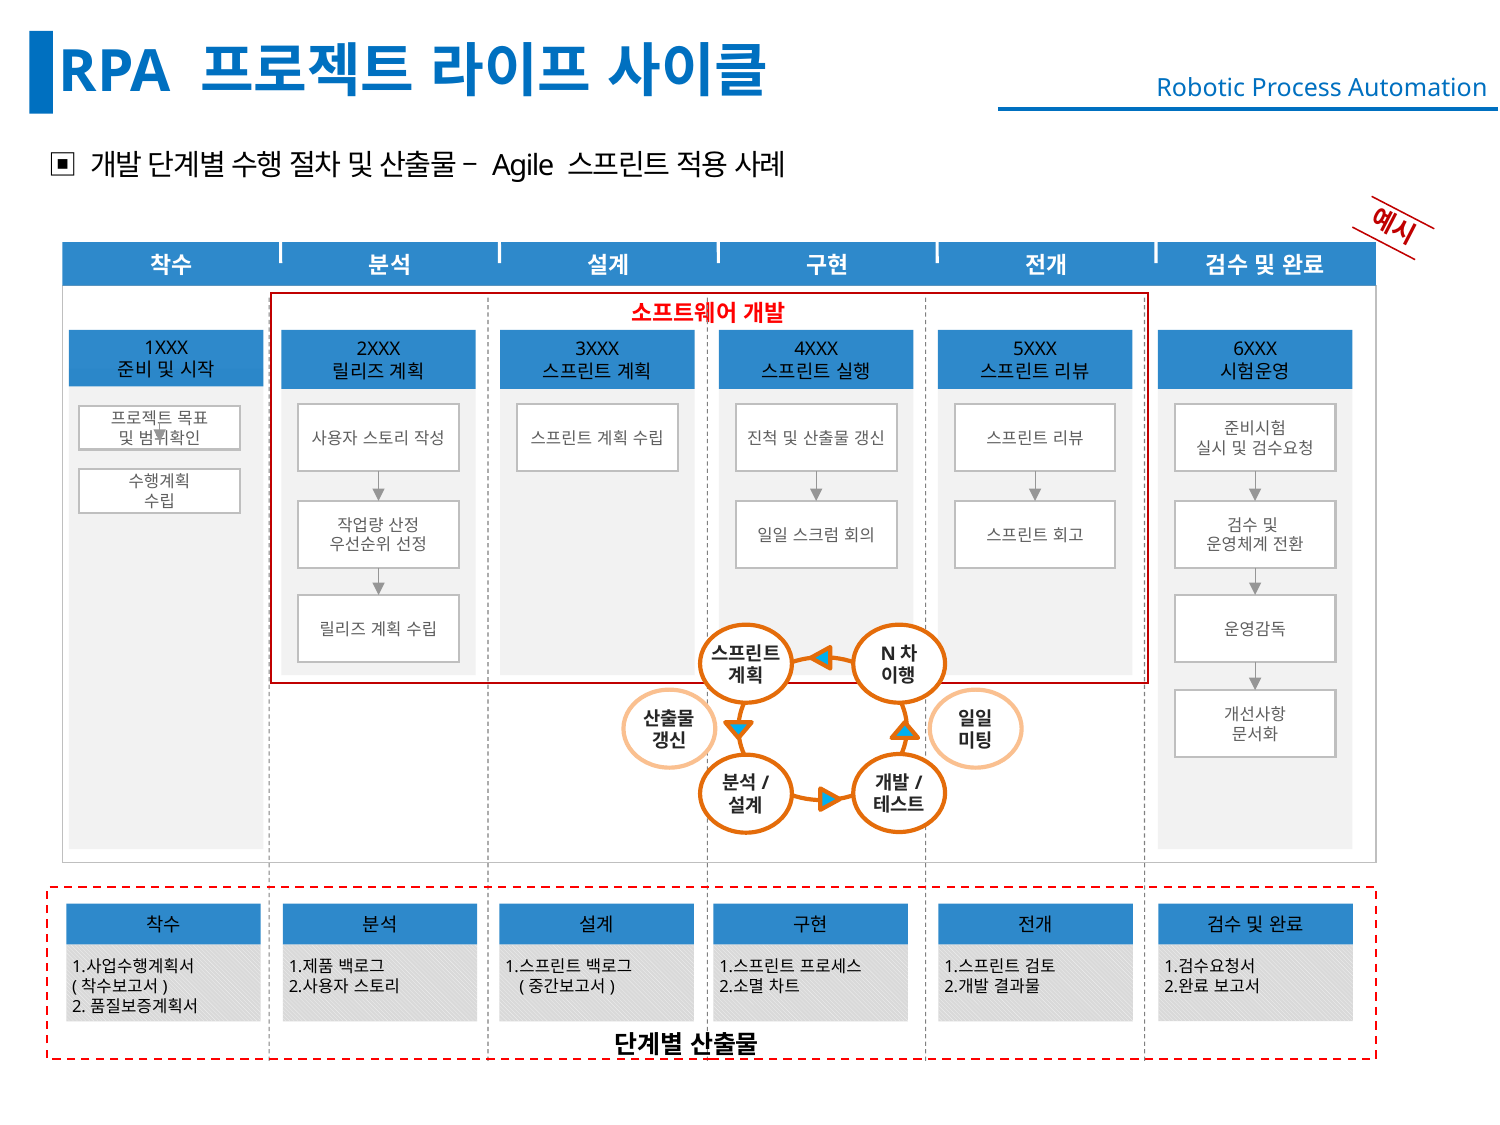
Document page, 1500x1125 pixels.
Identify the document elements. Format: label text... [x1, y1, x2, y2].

title RPA 프로젝트 라이프 사이클 [41, 0, 939, 163]
text_box 예시 [1366, 221, 1422, 242]
text_box ▣ 개발 단계별 수행 절차 및 산출물 – Agile 스프린트 적용 사례 [31, 138, 926, 190]
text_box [46, 241, 1377, 1067]
text_box 예시 [1375, 202, 1396, 211]
text_box [27, 29, 41, 116]
text_box Robotic Process Automation [1009, 71, 1489, 102]
